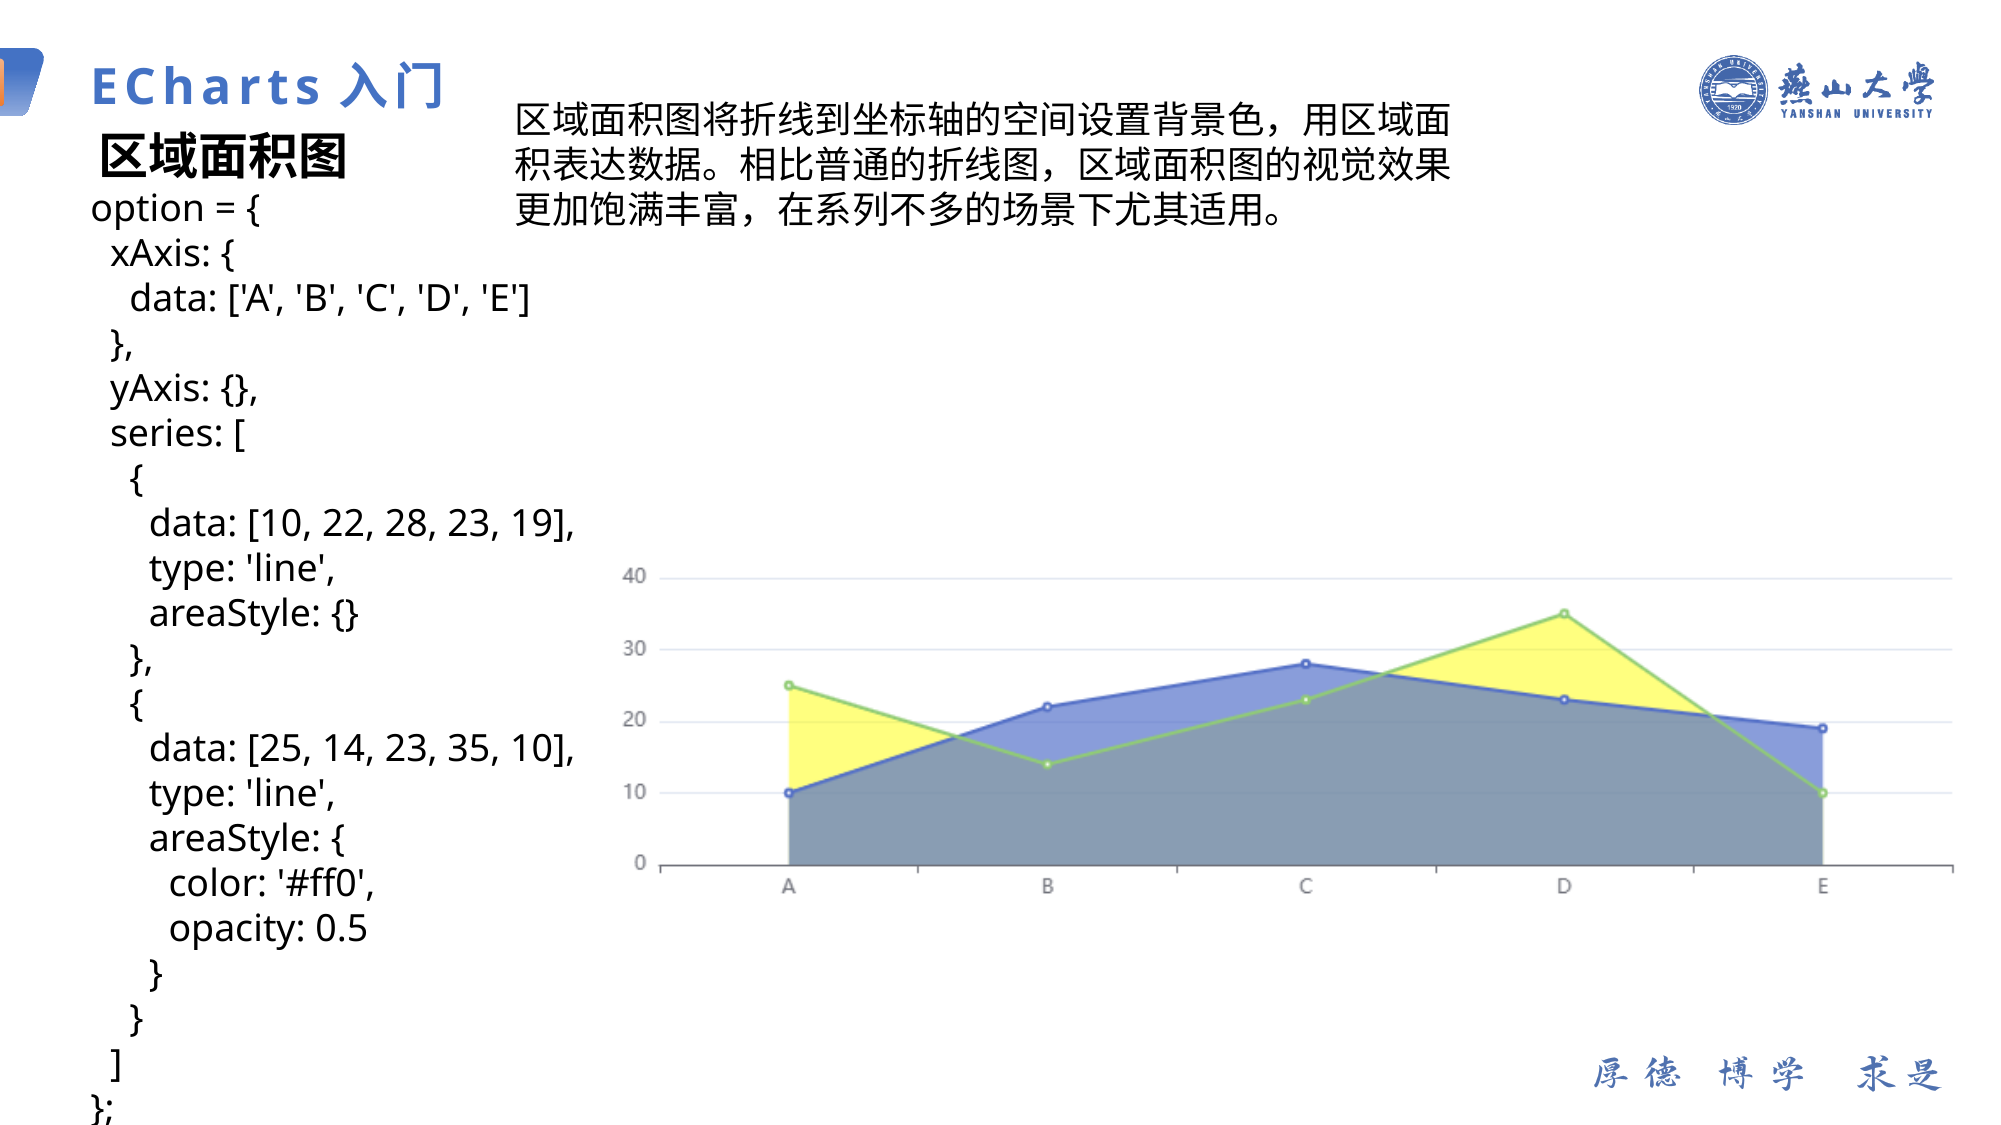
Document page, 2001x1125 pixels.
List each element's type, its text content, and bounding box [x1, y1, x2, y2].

picture [596, 531, 1971, 946]
text_box 区域面积图 [83, 117, 500, 176]
text_box option = { xAxis: { data: ['A', 'B', 'C', 'D', 'E'] }, yAxis: {}, series: [ { data: [10, 22, 28, 23, 19], type: 'line', areaStyle: {} }, { data: [25, 14, 23, 35, 10], type: 'line', areaStyle: { color: '#ff0', opacity: 0.5 } } ] }; [75, 176, 1509, 1125]
text_box 区域面积图将折线到坐标轴的空间设置背景色，用区域面积表达数据。相比普通的折线图，区域面积图的视觉效果更加饱满丰富，在系列不多的场景下尤其适用。 [500, 88, 1500, 238]
list ECharts入门 [75, 42, 1378, 127]
